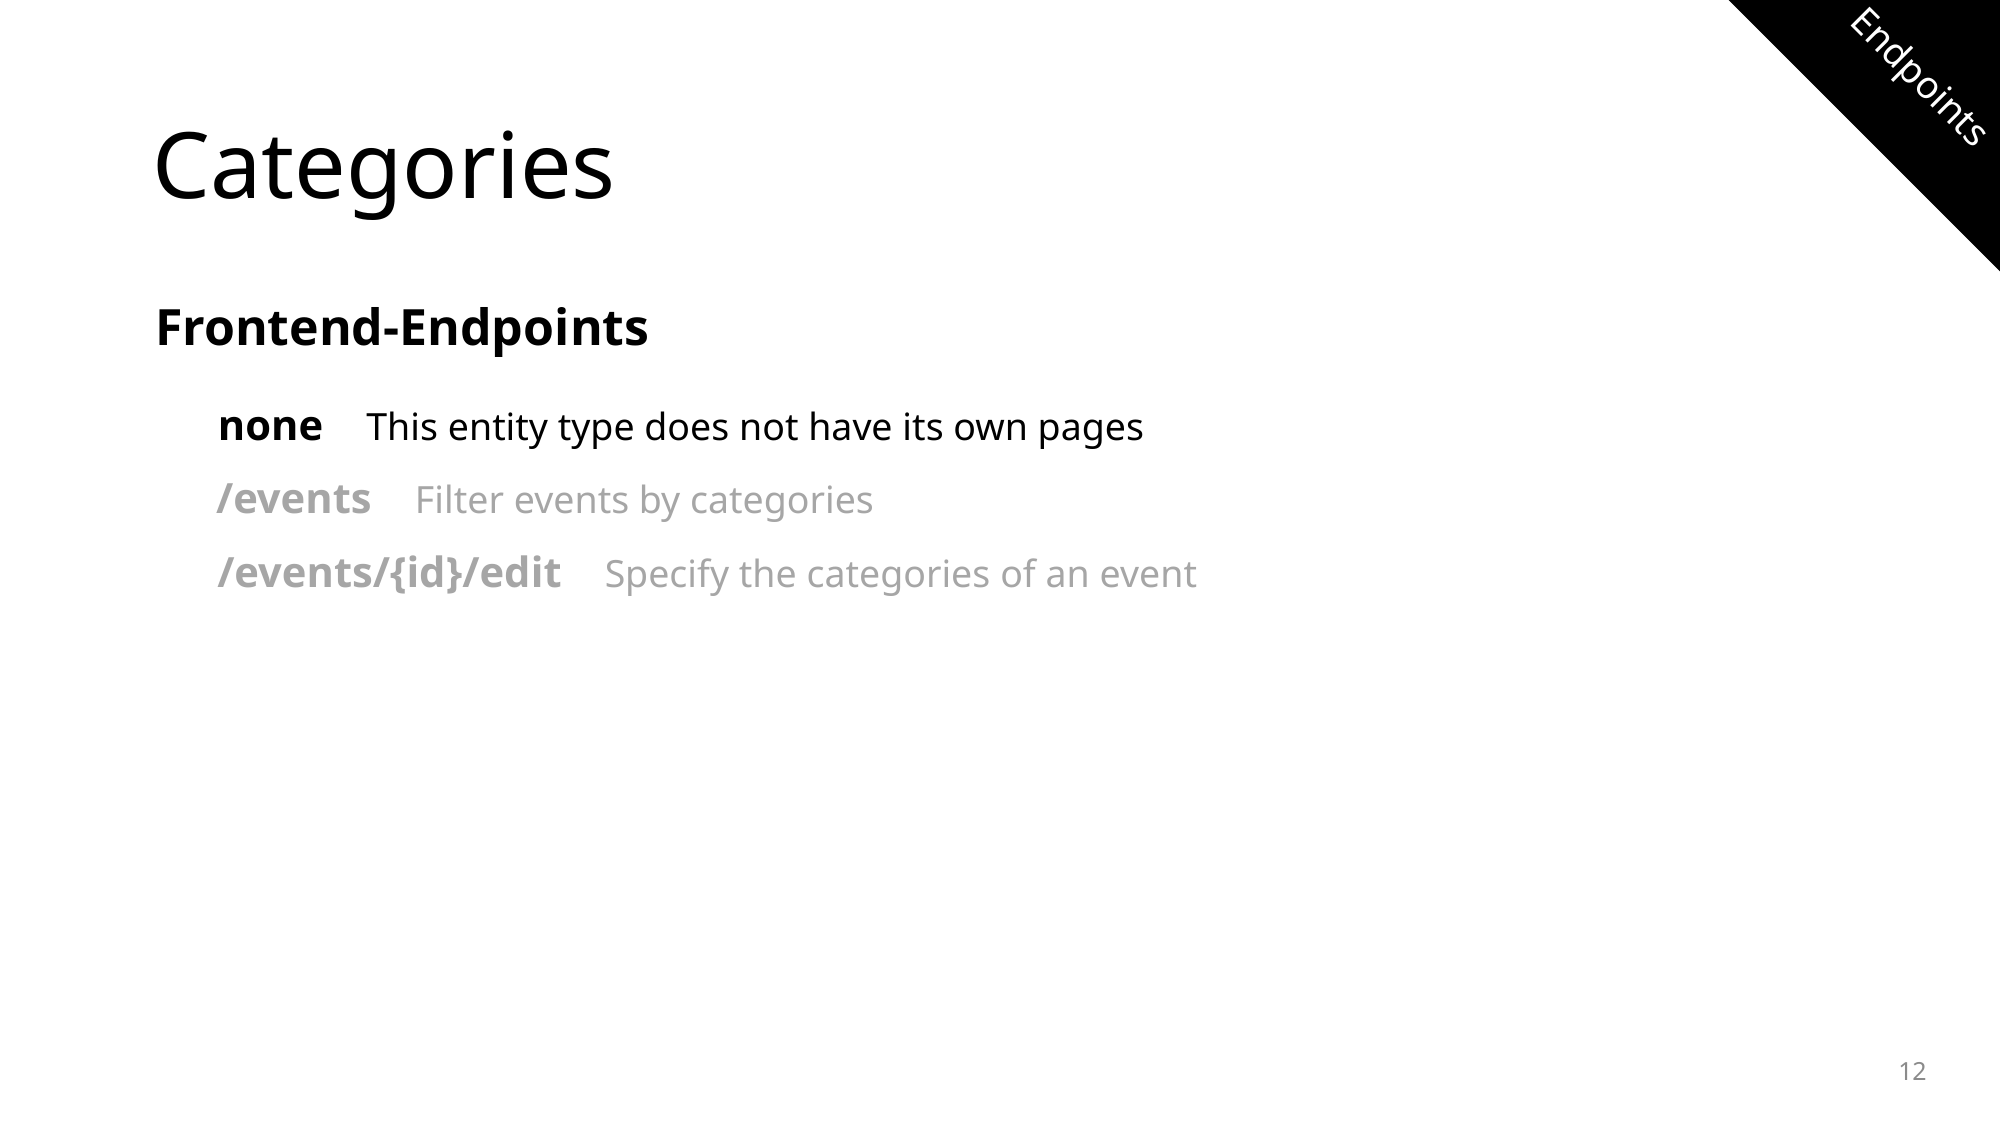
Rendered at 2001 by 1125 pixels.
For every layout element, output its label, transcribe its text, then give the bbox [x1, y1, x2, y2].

title Categories [137, 59, 1863, 278]
text_box /events Filter events by categories [201, 464, 890, 529]
text_box Frontend-Endpoints [140, 287, 665, 363]
text_box /events/{id}/edit Specify the categories of an event [202, 538, 1213, 603]
text_box none This entity type does not have its own pages [203, 391, 1160, 457]
slide_number 12 [1491, 1042, 1942, 1103]
text_box Endpoints [1728, 0, 2000, 272]
